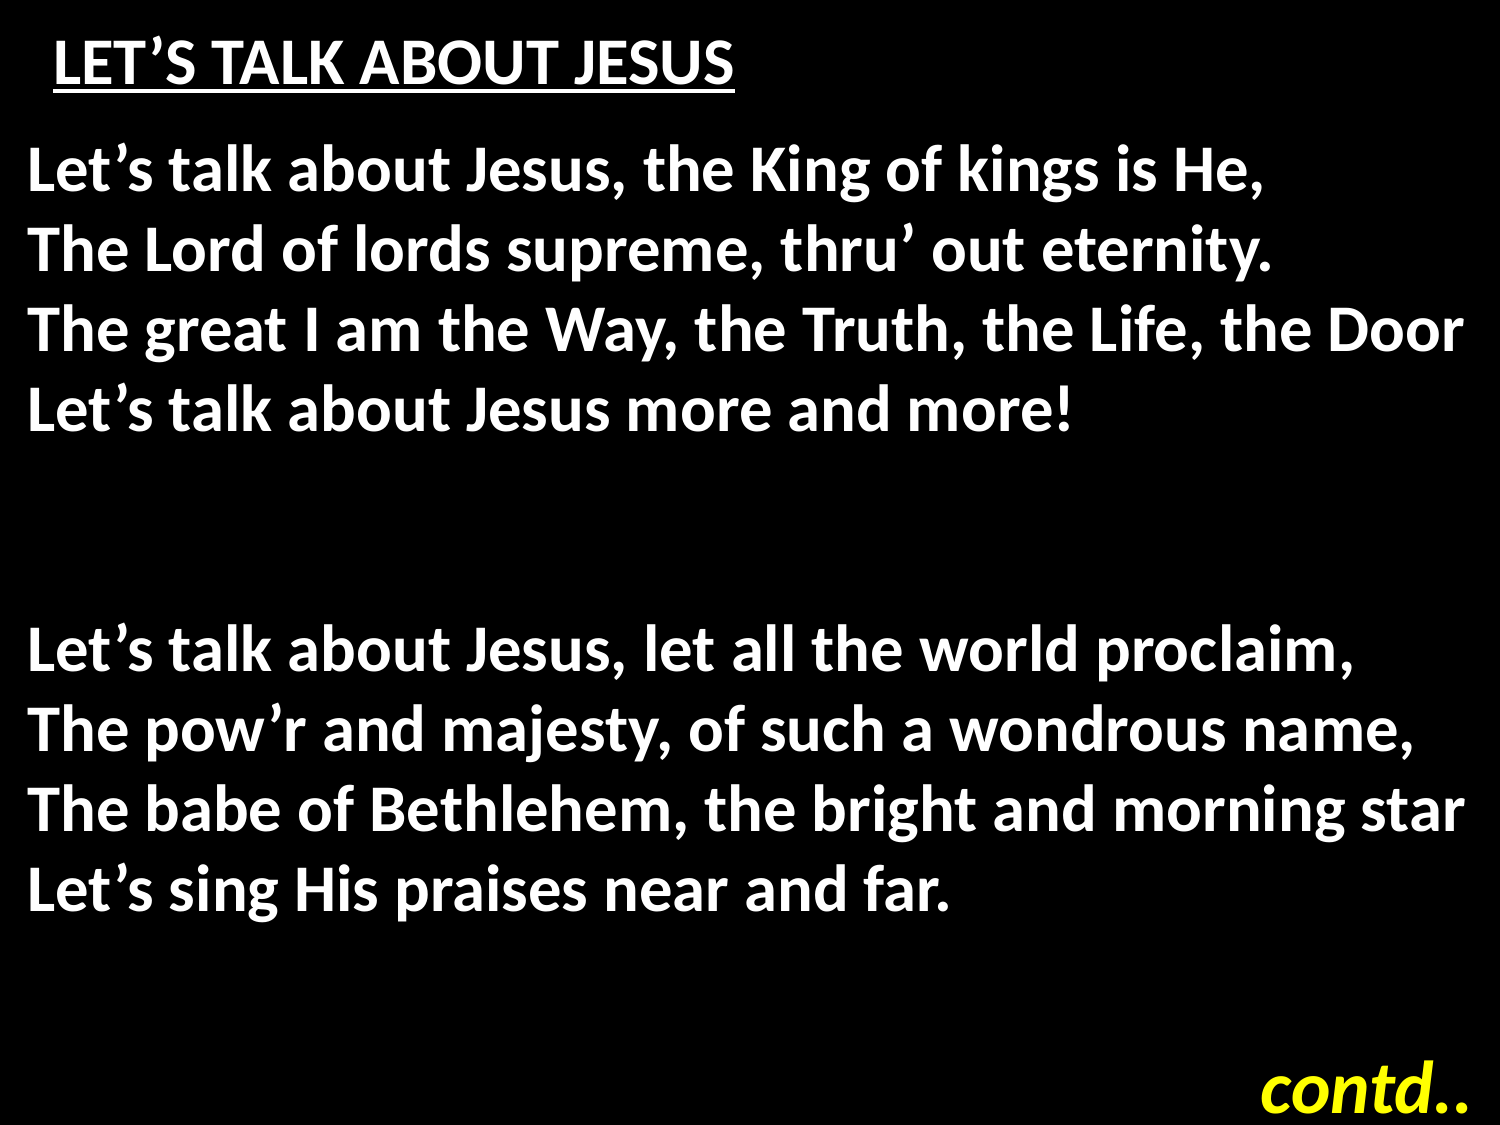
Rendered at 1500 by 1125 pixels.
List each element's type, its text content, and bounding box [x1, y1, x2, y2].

list Let’s talk about Jesus, the King of kings is He, The Lord of lords supreme, thru’ out eternity. The great I am the Way, the Truth, the Life, the Door Let’s talk about Jesus more and more! Let’s talk about Jesus, let all the world proclaim, The pow’r and majesty, of such a wondrous name, The babe of Bethlehem, the bright and morning star Let’s sing His praises near and far. [8, 125, 1489, 1116]
title LET’S TALK ABOUT JESUS [10, 0, 1490, 117]
text_box contd.. [1245, 1042, 1500, 1125]
